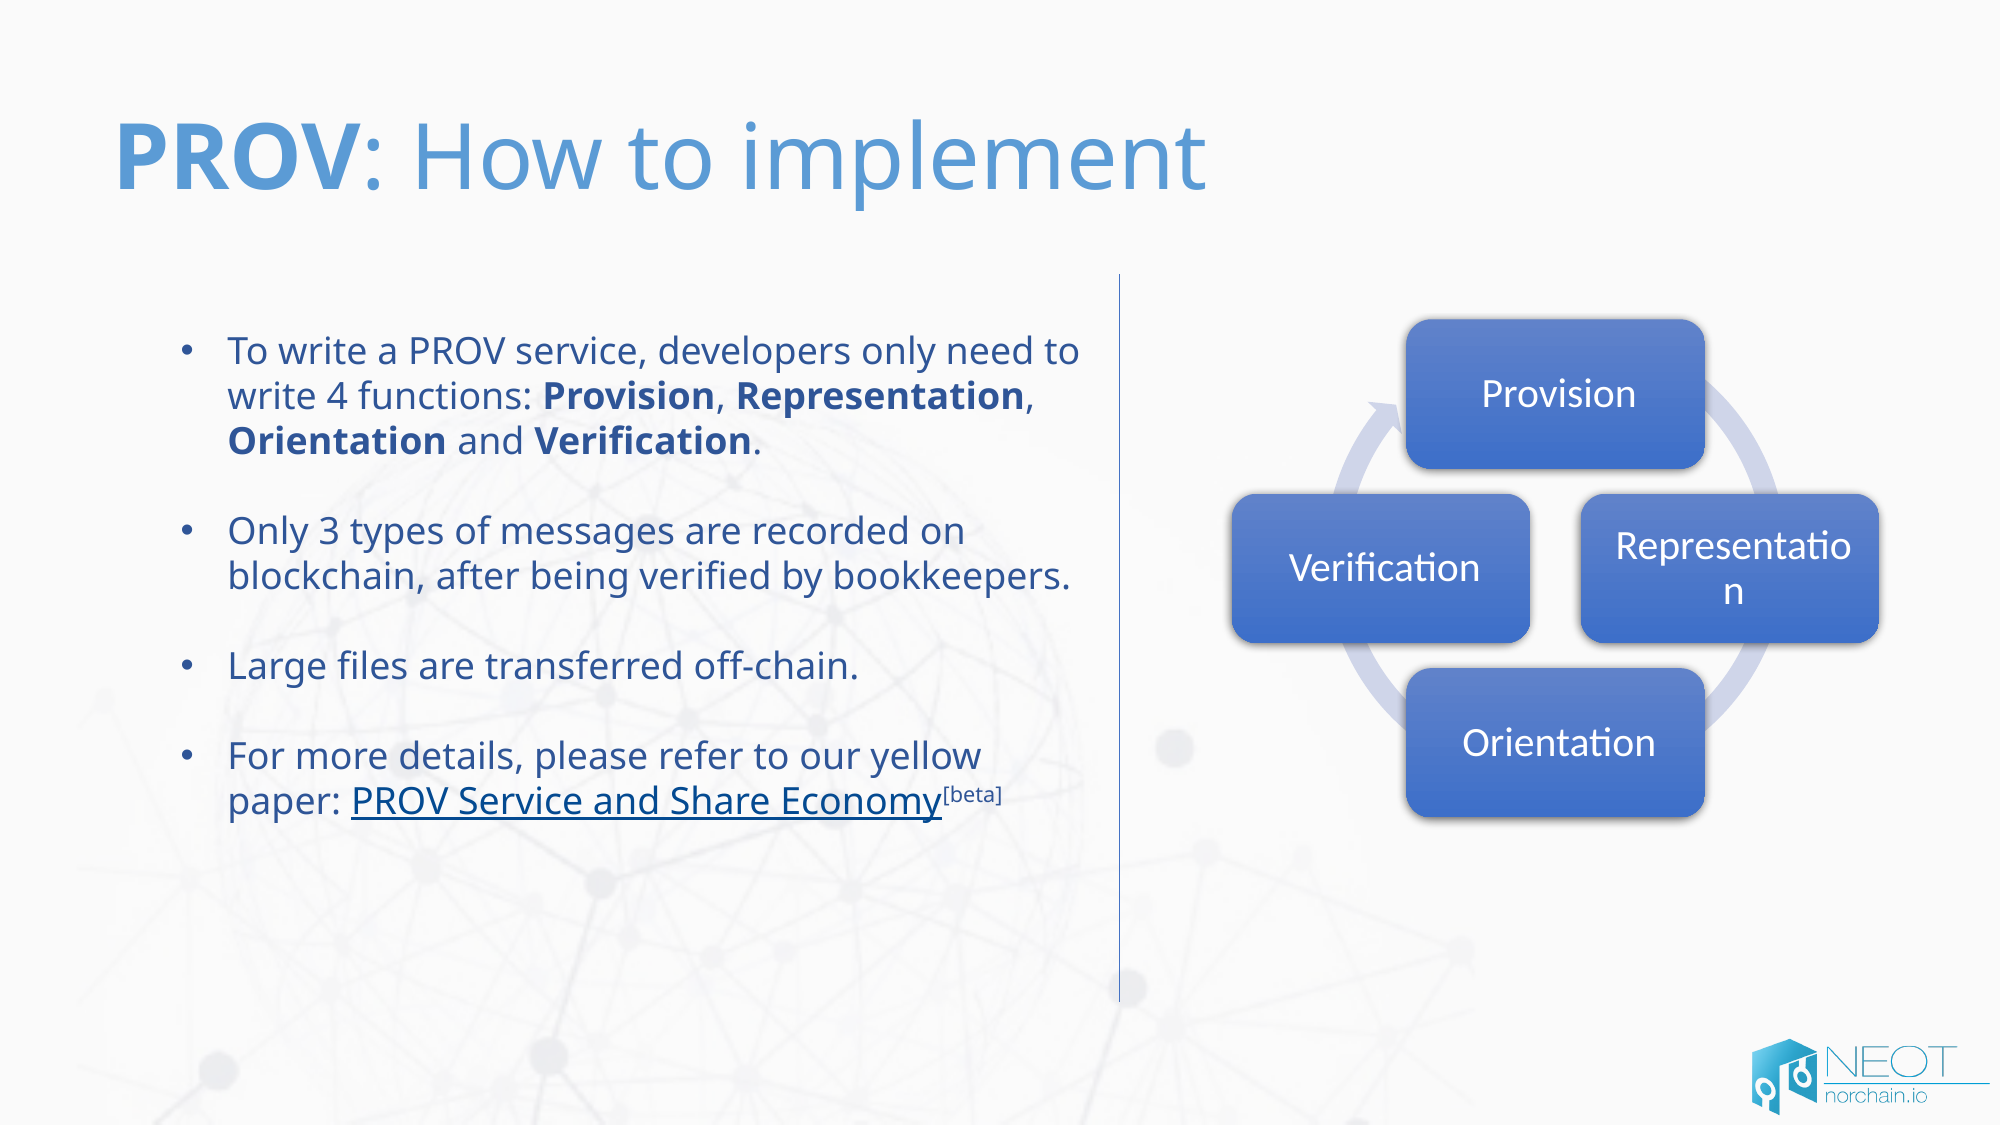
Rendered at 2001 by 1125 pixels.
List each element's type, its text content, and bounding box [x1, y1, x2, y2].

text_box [1181, 319, 1930, 818]
text_box PROV: How to implement [97, 0, 1822, 217]
text_box To write a PROV service, developers only need to write 4 functions: Provision, Representation, Orientation and Verification. Only 3 types of messages are recorded on blockchain, after being verified by bookkeepers. Large files are transferred off-chain. For more details, please refer to our yellow paper: PROV Service and Share Economy[beta] [165, 319, 1119, 898]
picture [1738, 1022, 2000, 1125]
